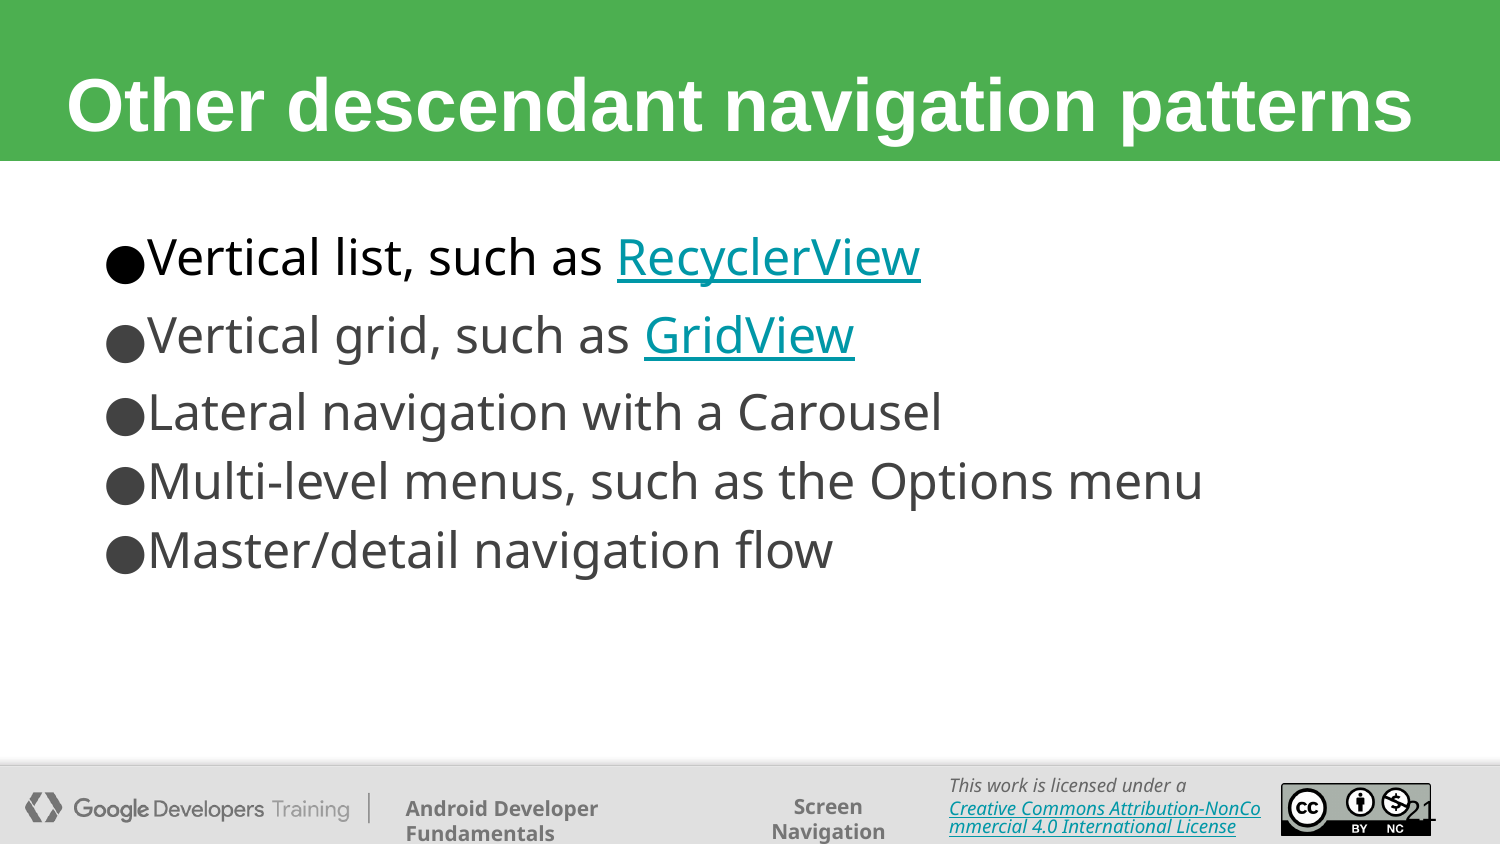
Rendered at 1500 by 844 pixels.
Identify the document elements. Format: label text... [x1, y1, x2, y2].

title Other descendant navigation patterns [51, 28, 1472, 122]
picture [0, 161, 1500, 844]
list Vertical list, such as RecyclerView Vertical grid, such as GridView Lateral navigation with a Carousel Multi-level menus, such as the Options menu Master/detail navigation flow [51, 199, 1390, 724]
slide_number ‹#› [1389, 777, 1480, 842]
